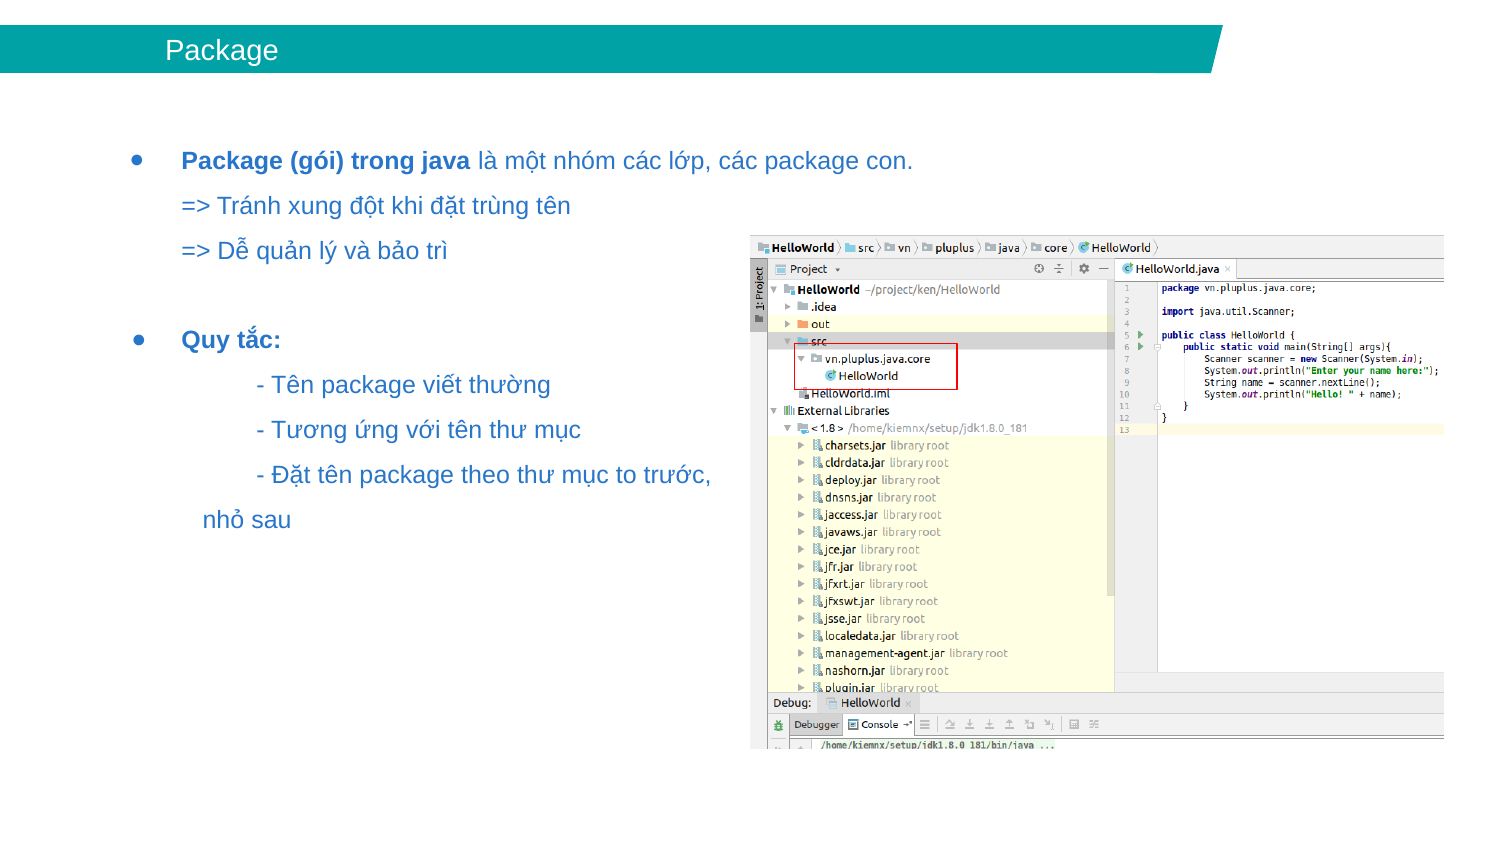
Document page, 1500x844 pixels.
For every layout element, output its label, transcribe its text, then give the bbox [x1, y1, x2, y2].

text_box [749, 234, 1445, 749]
text_box Package (gói) trong java là một nhóm các lớp, các package con. => Tránh xung đột khi đặt trùng tên => Dễ quản lý và bảo trì Quy tắc: - Tên package viết thường - Tương ứng với tên thư mục - Đặt tên package theo thư mục to trước, nhỏ sau [91, 114, 942, 583]
text_box [1155, 25, 1223, 74]
text_box Package [0, 25, 1167, 73]
